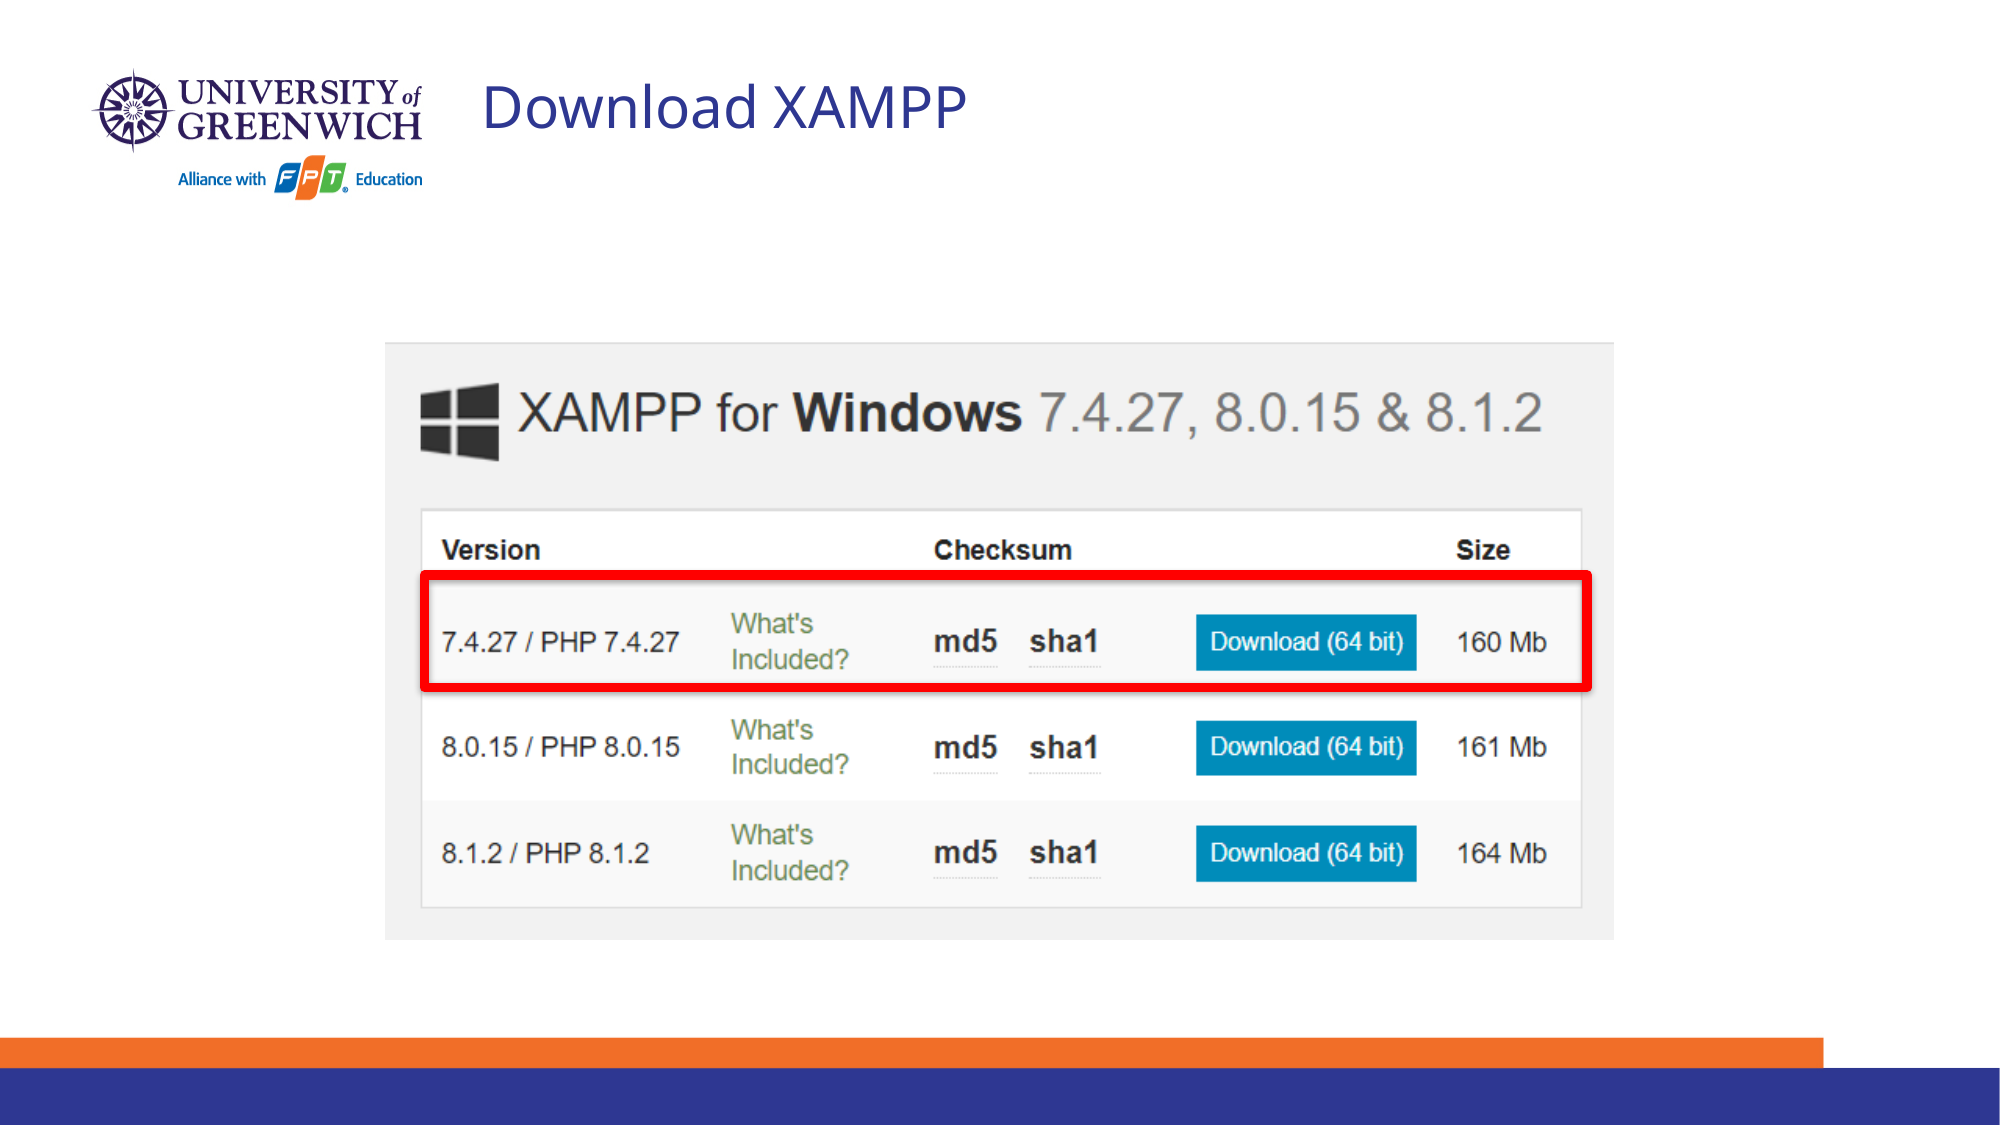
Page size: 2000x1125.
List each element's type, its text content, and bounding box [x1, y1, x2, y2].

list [385, 327, 1615, 941]
picture [0, 0, 2000, 1125]
title Download XAMPP [464, 22, 1900, 189]
